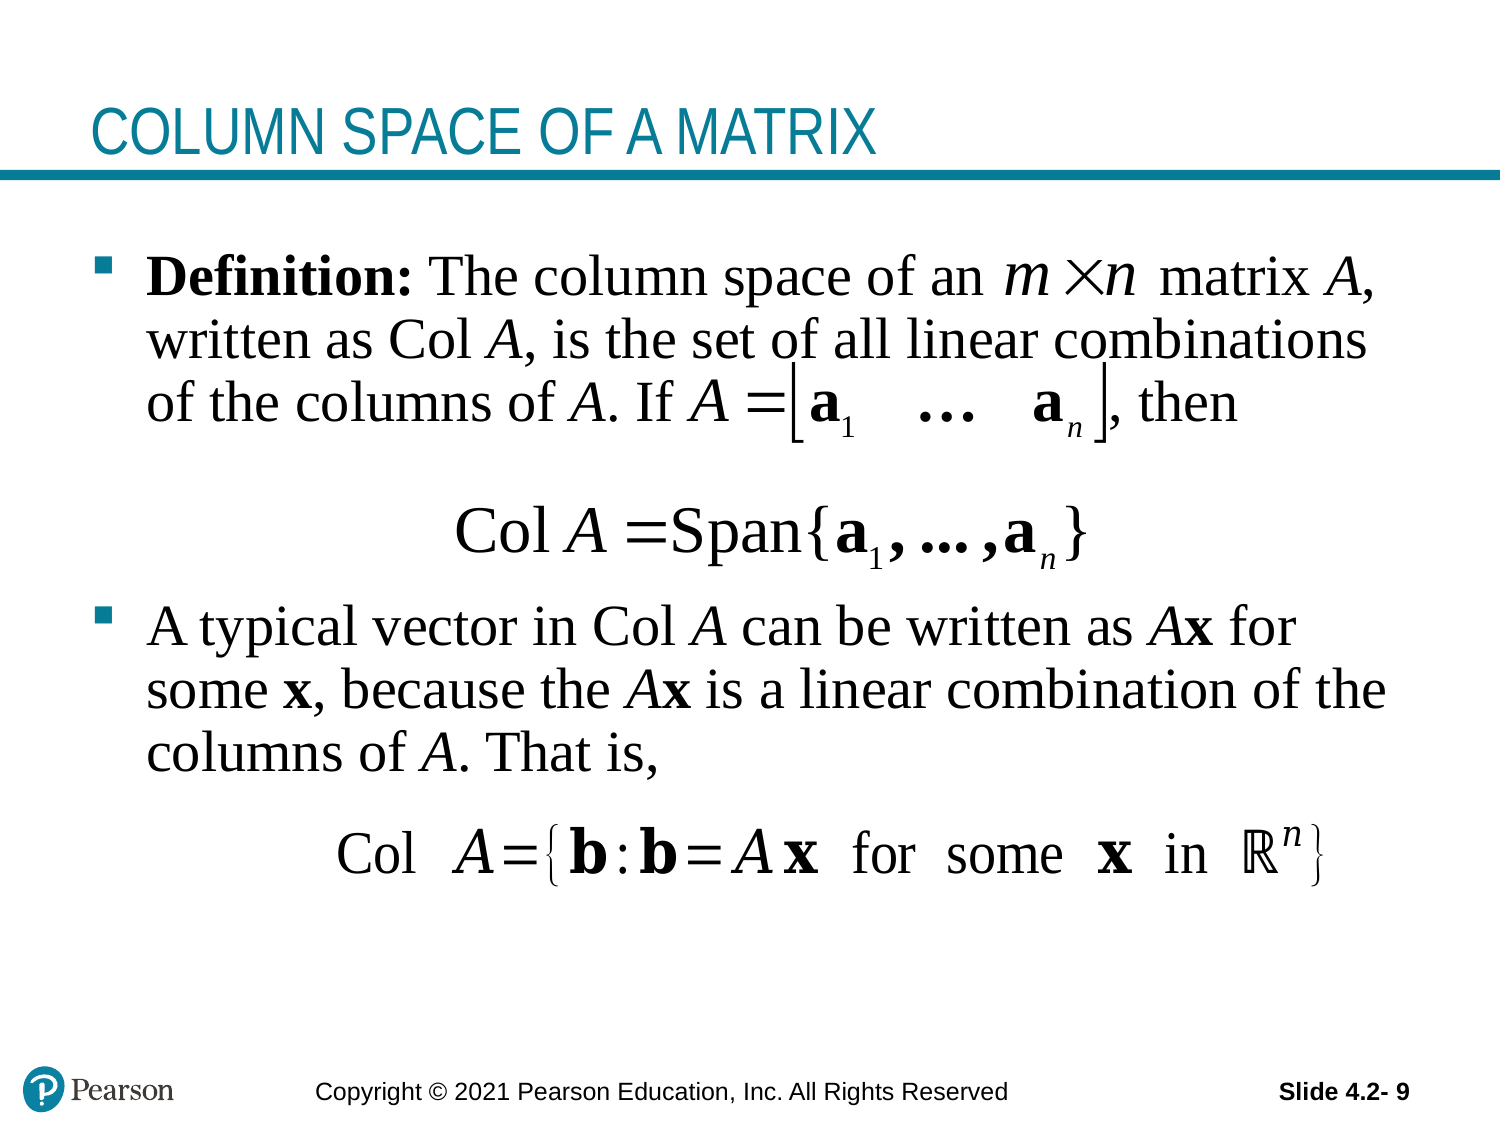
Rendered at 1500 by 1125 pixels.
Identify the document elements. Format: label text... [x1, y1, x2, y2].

title COLUMN SPACE OF A MATRIX [75, 0, 1425, 175]
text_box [999, 260, 1142, 303]
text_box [682, 362, 1114, 450]
list Definition: The column space of an matrix A, written as Col A, is the set of all linear combinations of the columns of A. If , then A typical vector in Col A can be written as Ax for some x, because the Ax is a linear combination of the columns of A. That is, [75, 237, 1425, 1063]
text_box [451, 495, 1092, 575]
slide_number Slide 4.2- 9 [1113, 1063, 1425, 1113]
footer Copyright © 2021 Pearson Education, Inc. All Rights Reserved [300, 1063, 1113, 1113]
